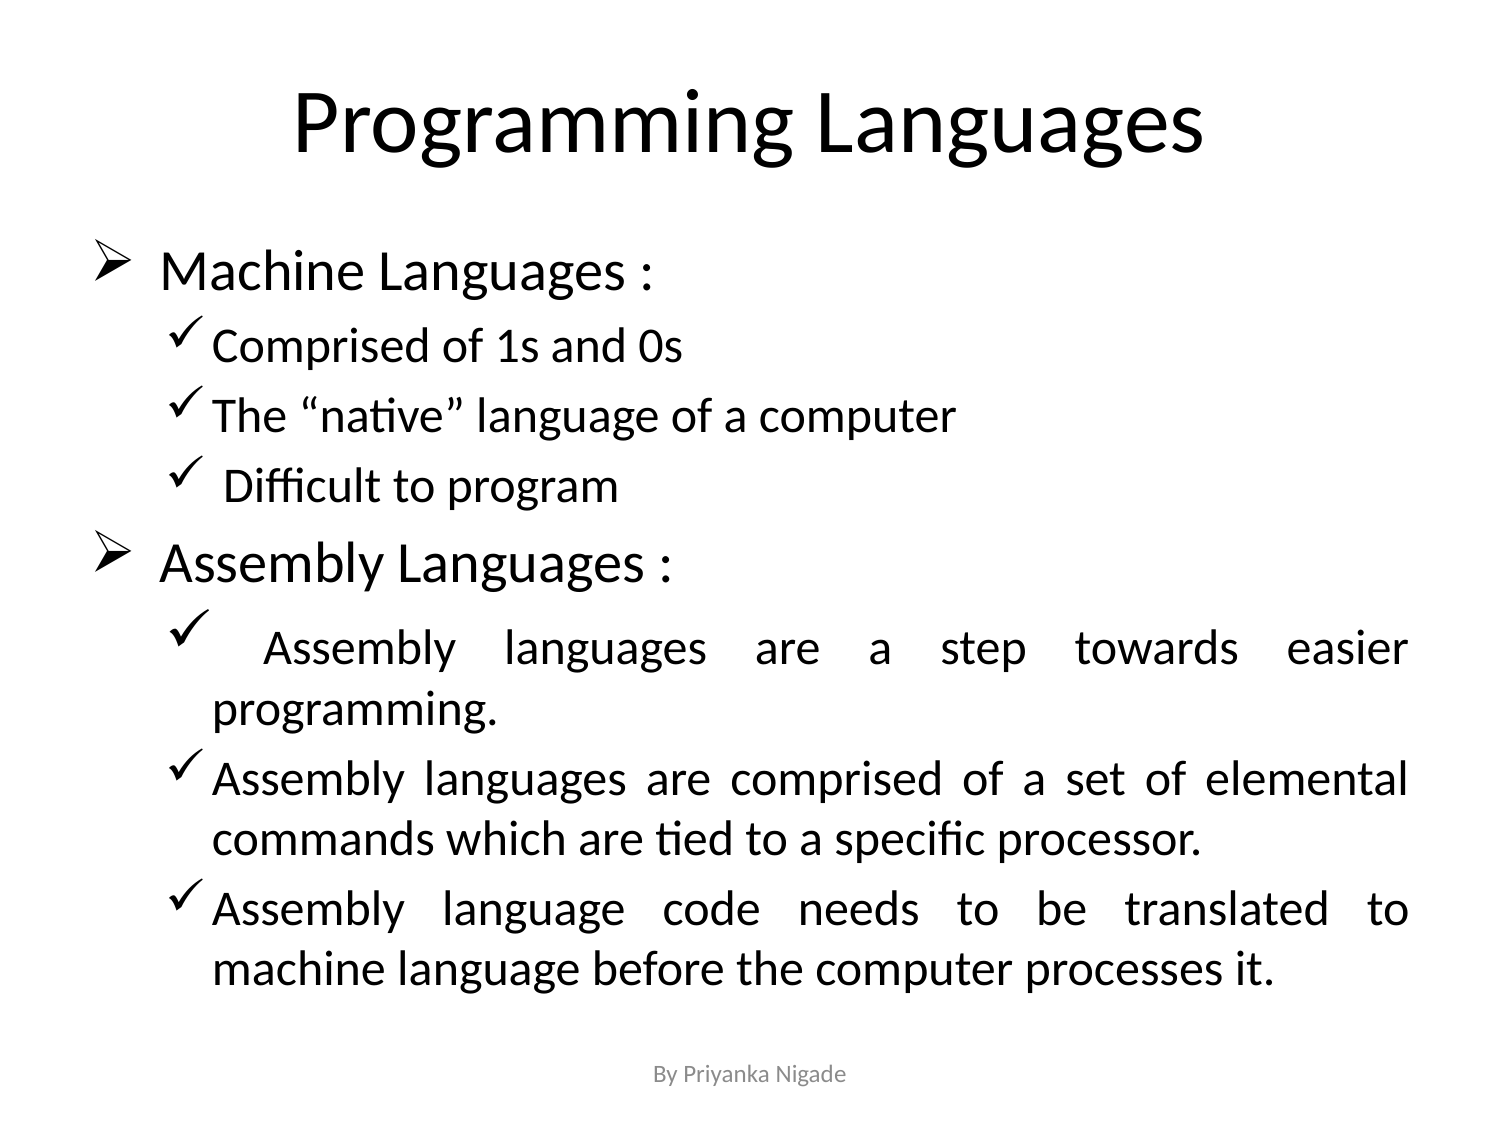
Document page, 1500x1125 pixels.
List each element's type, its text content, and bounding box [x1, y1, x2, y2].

list Machine Languages : Comprised of 1s and 0s The “native” language of a computer Difficult to program Assembly Languages : Assembly languages are a step towards easier programming. Assembly languages are comprised of a set of elemental commands which are tied to a specific processor. Assembly language code needs to be translated to machine language before the computer processes it. [75, 224, 1425, 1075]
footer By Priyanka Nigade [512, 1042, 988, 1103]
title Programming Languages [75, 0, 1425, 224]
